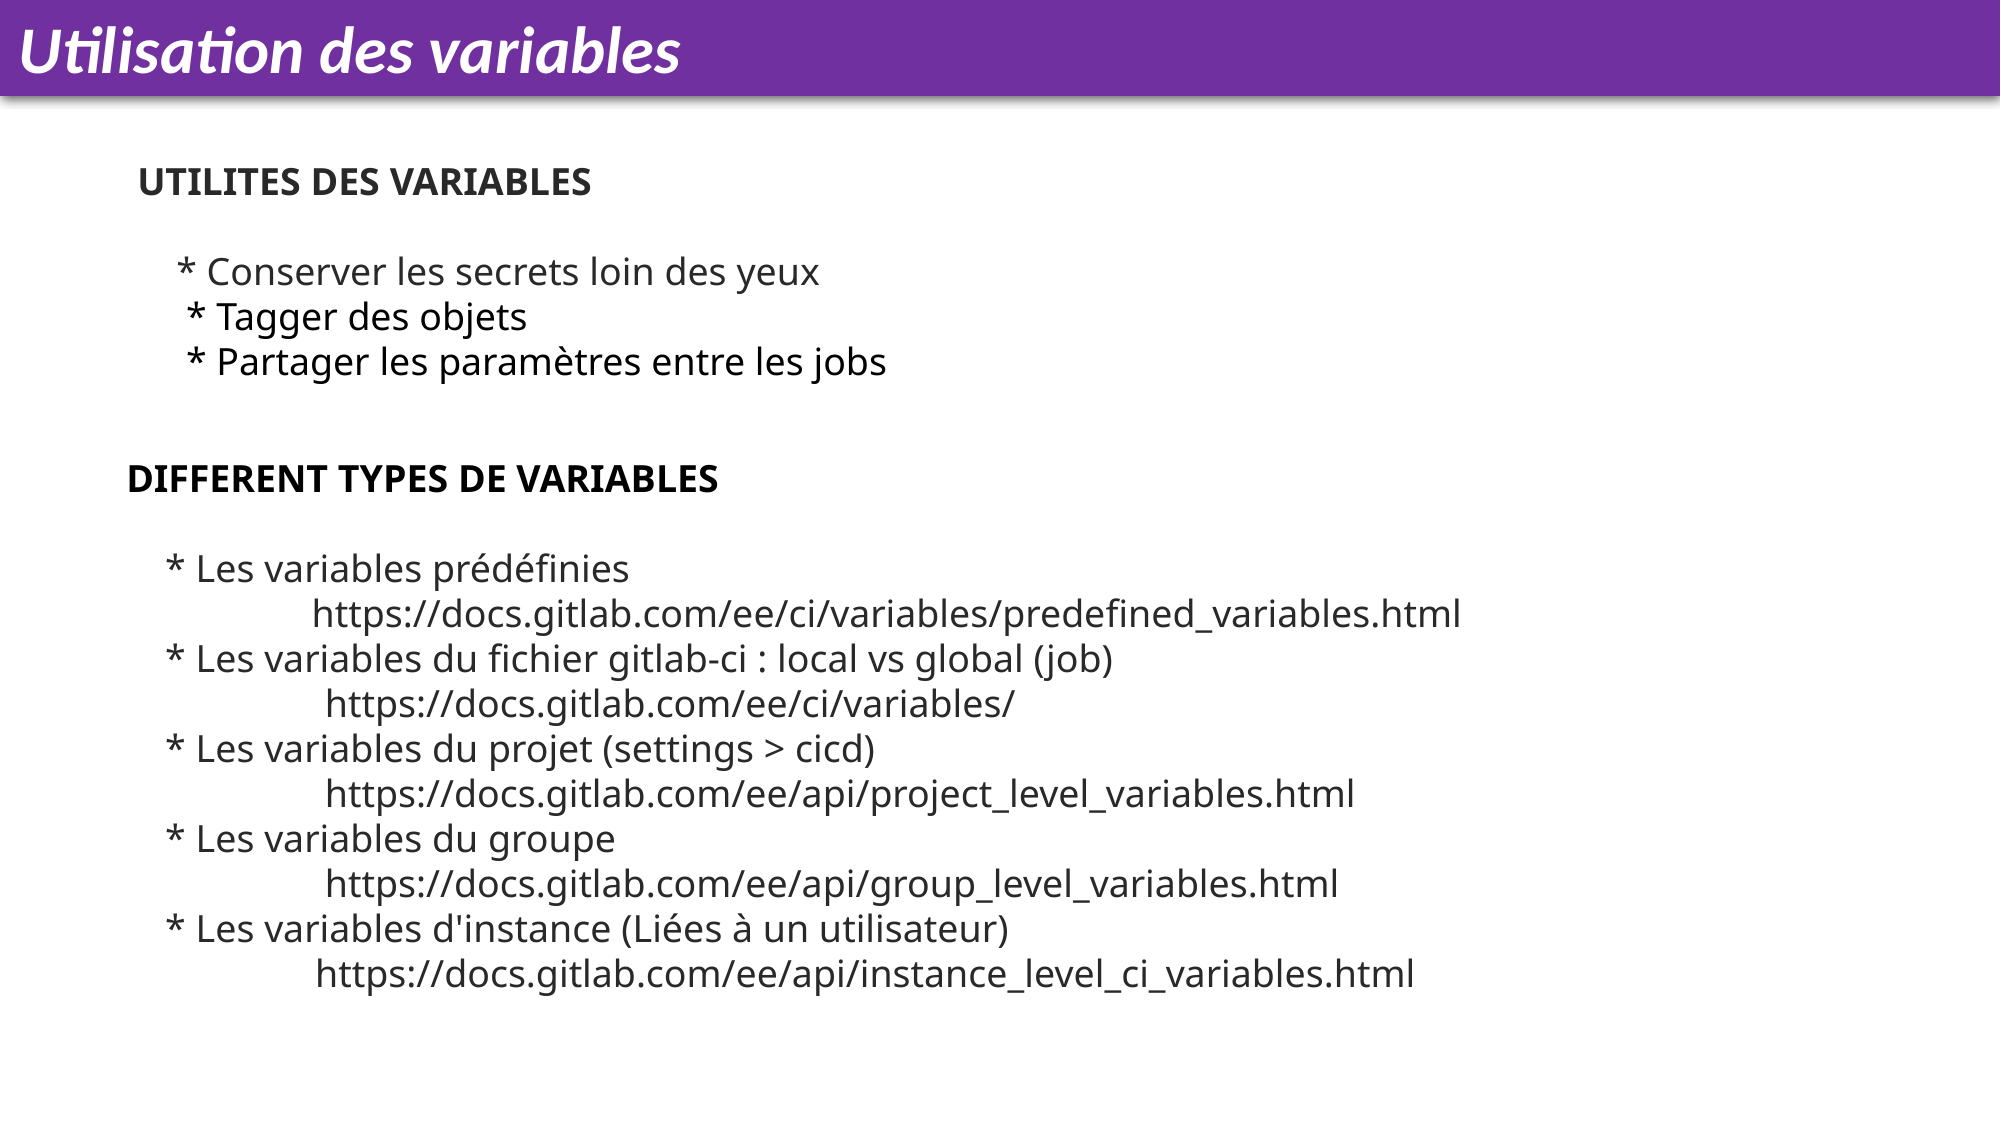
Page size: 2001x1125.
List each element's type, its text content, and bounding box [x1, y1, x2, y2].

text_box [0, 0, 2000, 96]
text_box Utilisation des variables [3, 0, 697, 95]
text_box UTILITES DES VARIABLES * Conserver les secrets loin des yeux * Tagger des objets * Partager les paramètres entre les jobs [122, 150, 1576, 391]
text_box DIFFERENT TYPES DE VARIABLES * Les variables prédéfinies https://docs.gitlab.com/ee/ci/variables/predefined_variables.html * Les variables du fichier gitlab-ci : local vs global (job) https://docs.gitlab.com/ee/ci/variables/ * Les variables du projet (settings > cicd) https://docs.gitlab.com/ee/api/project_level_variables.html * Les variables du groupe https://docs.gitlab.com/ee/api/group_level_variables.html * Les variables d'instance (Liées à un utilisateur) https://docs.gitlab.com/ee/api/instance_level_ci_variables.html [111, 447, 1902, 1003]
